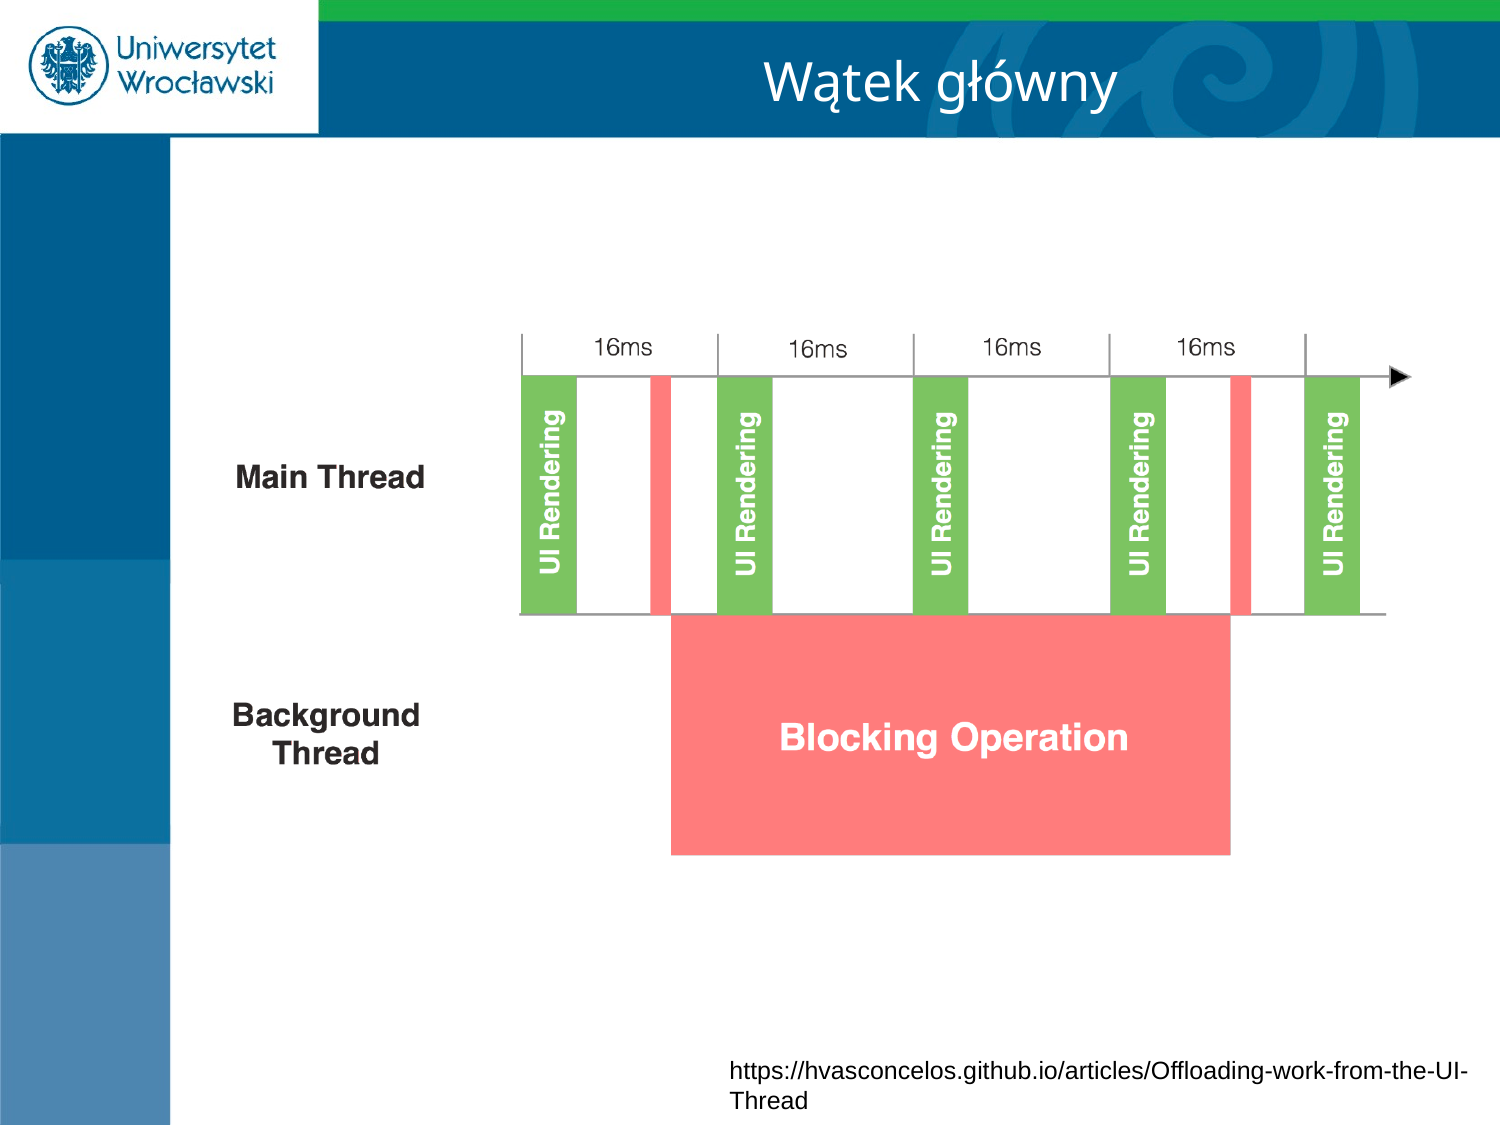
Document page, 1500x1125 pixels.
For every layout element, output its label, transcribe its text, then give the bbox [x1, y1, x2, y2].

text_box Wątek główny [458, 40, 1424, 120]
picture [0, 135, 1500, 1125]
picture [160, 140, 166, 545]
picture [0, 0, 1500, 134]
picture [0, 585, 6, 838]
text_box https://hvasconcelos.github.io/articles/Offloading-work-from-the-UI-Thread [714, 1046, 1500, 1122]
